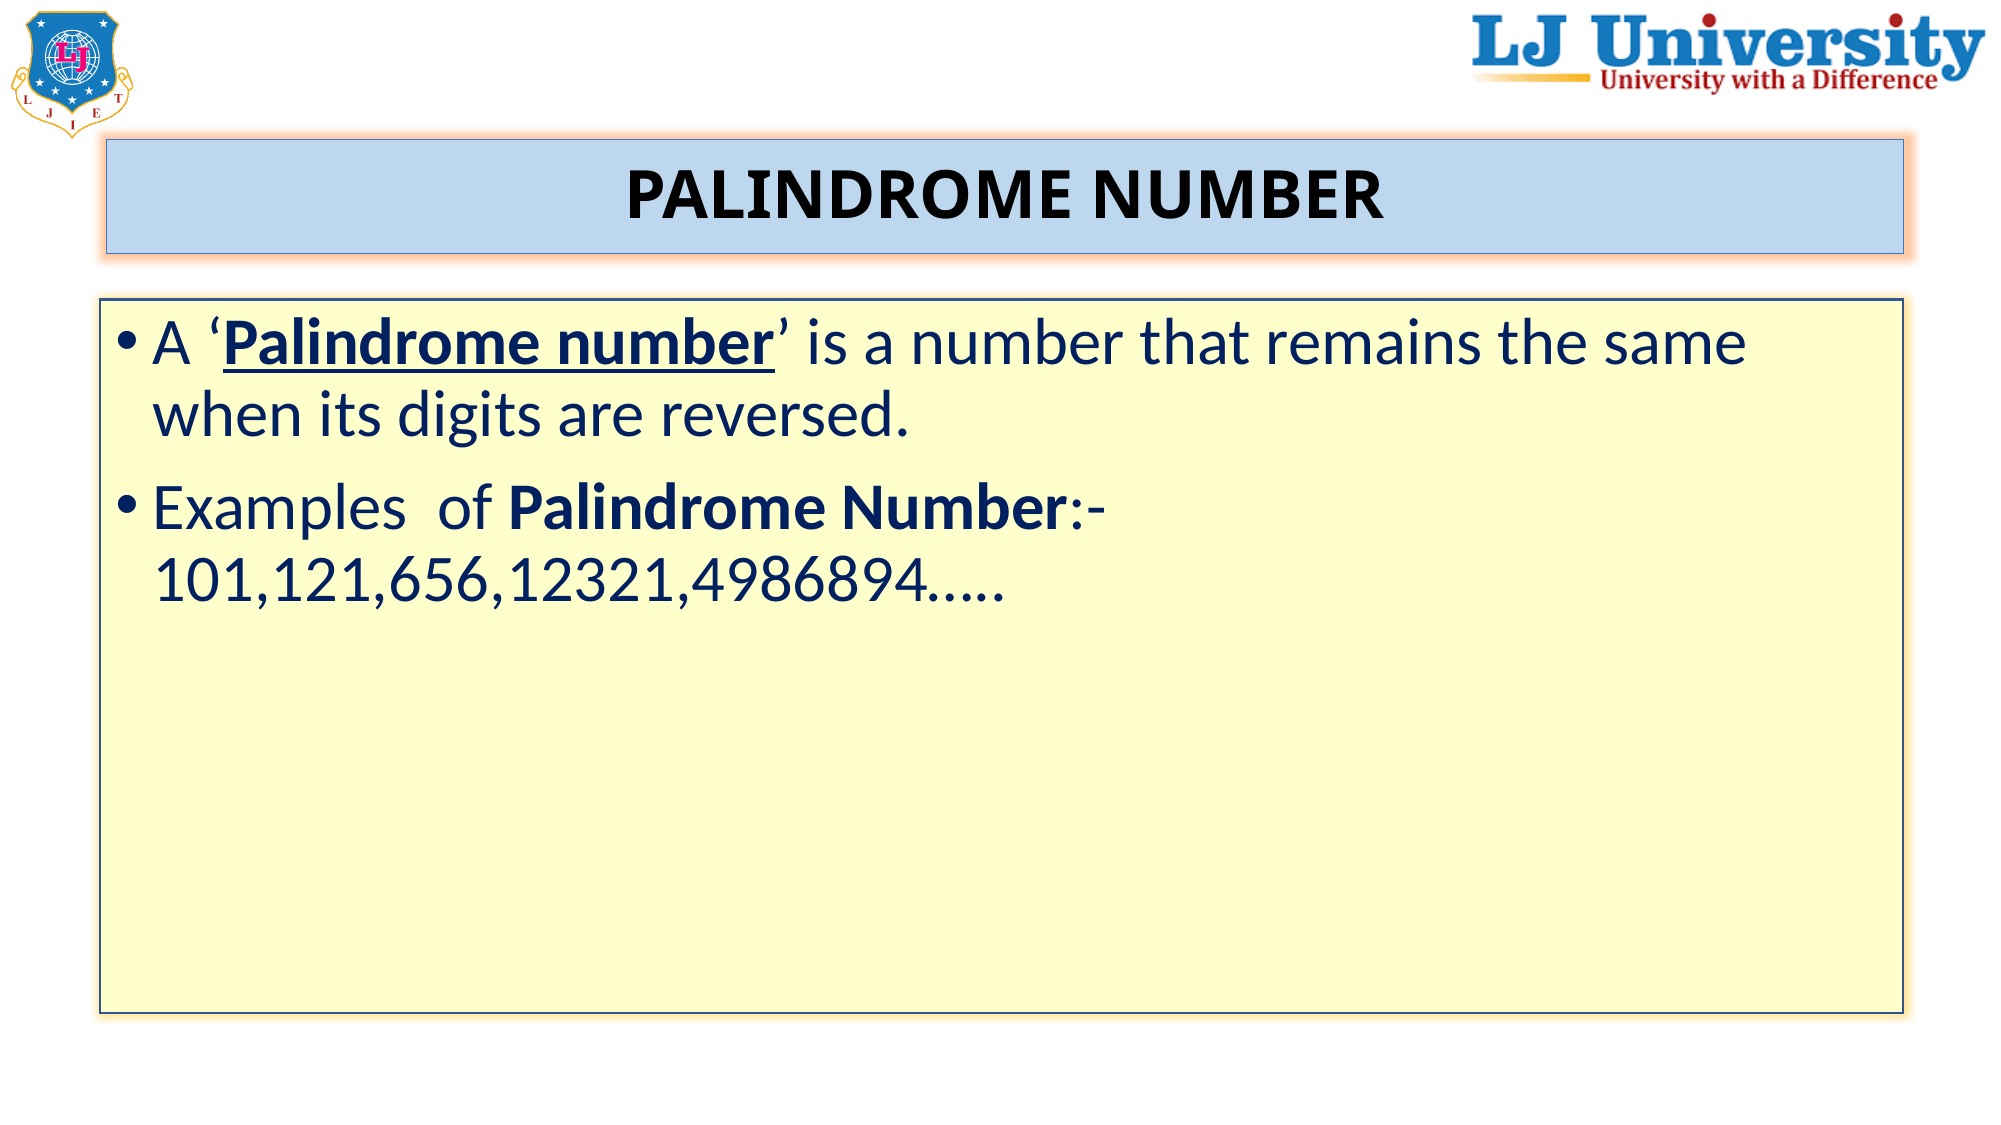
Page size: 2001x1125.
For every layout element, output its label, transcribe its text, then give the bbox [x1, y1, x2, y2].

picture [1468, 0, 1986, 100]
text_box A ‘Palindrome number’ is a number that remains the same when its digits are reversed. Examples of Palindrome Number:-101,121,656,12321,4986894….. [99, 298, 1904, 1014]
text_box PALINDROME NUMBER [106, 139, 1904, 254]
picture [11, 11, 133, 139]
